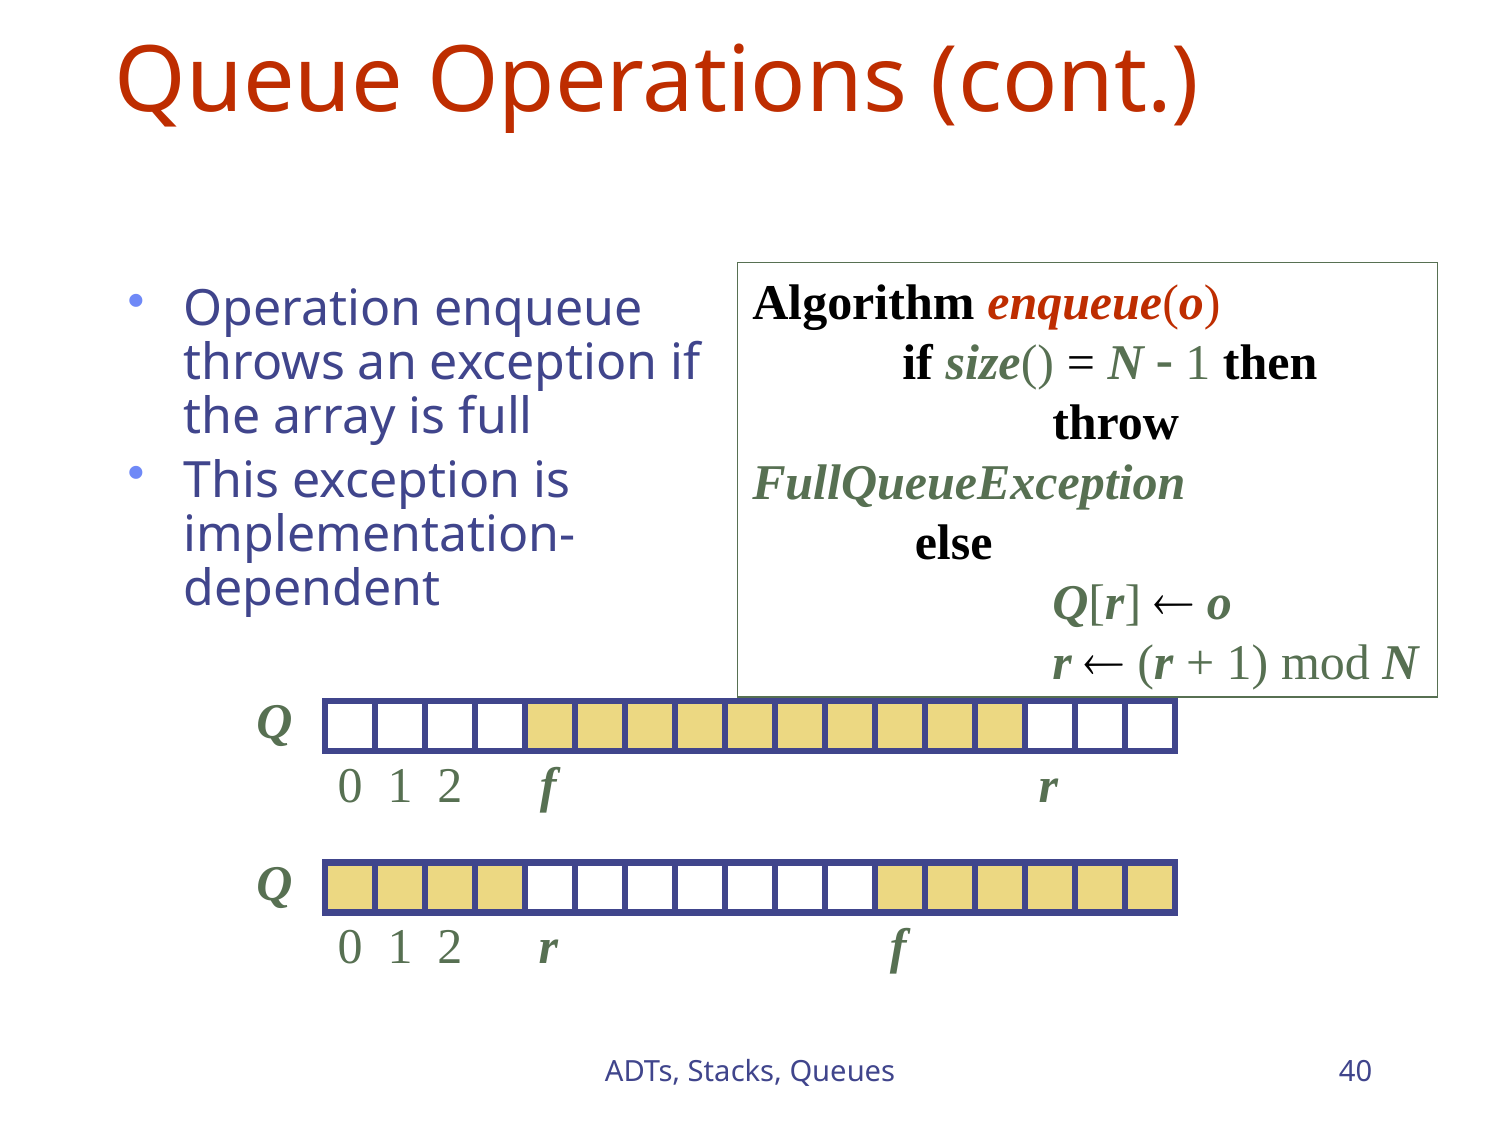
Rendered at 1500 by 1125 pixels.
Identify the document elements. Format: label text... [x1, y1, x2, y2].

footer ADTs, Stacks, Queues [512, 1024, 988, 1101]
text_box Algorithm enqueue(o) if size() = N  1 then throw FullQueueException else Q[r]  o r  (r + 1) mod N [737, 262, 1438, 698]
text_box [249, 688, 1176, 813]
text_box [99, 50, 1375, 238]
slide_number 40 [1074, 1024, 1388, 1101]
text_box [249, 849, 1176, 974]
list Operation enqueue throws an exception if the array is full This exception is implementation-dependent [112, 274, 726, 626]
